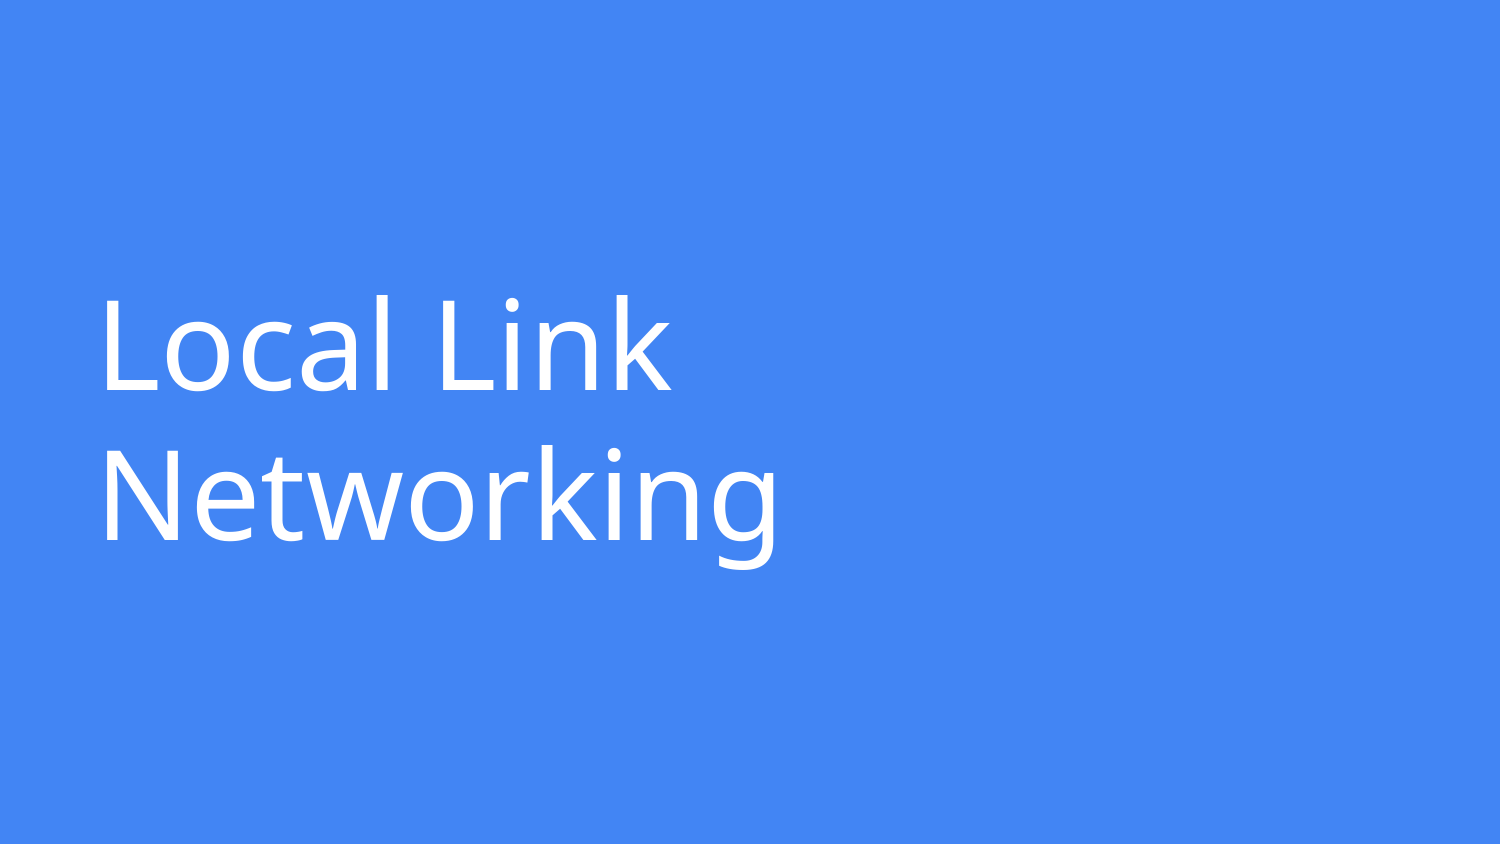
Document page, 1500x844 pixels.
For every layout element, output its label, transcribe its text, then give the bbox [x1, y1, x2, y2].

title Local Link Networking [80, 80, 1102, 752]
